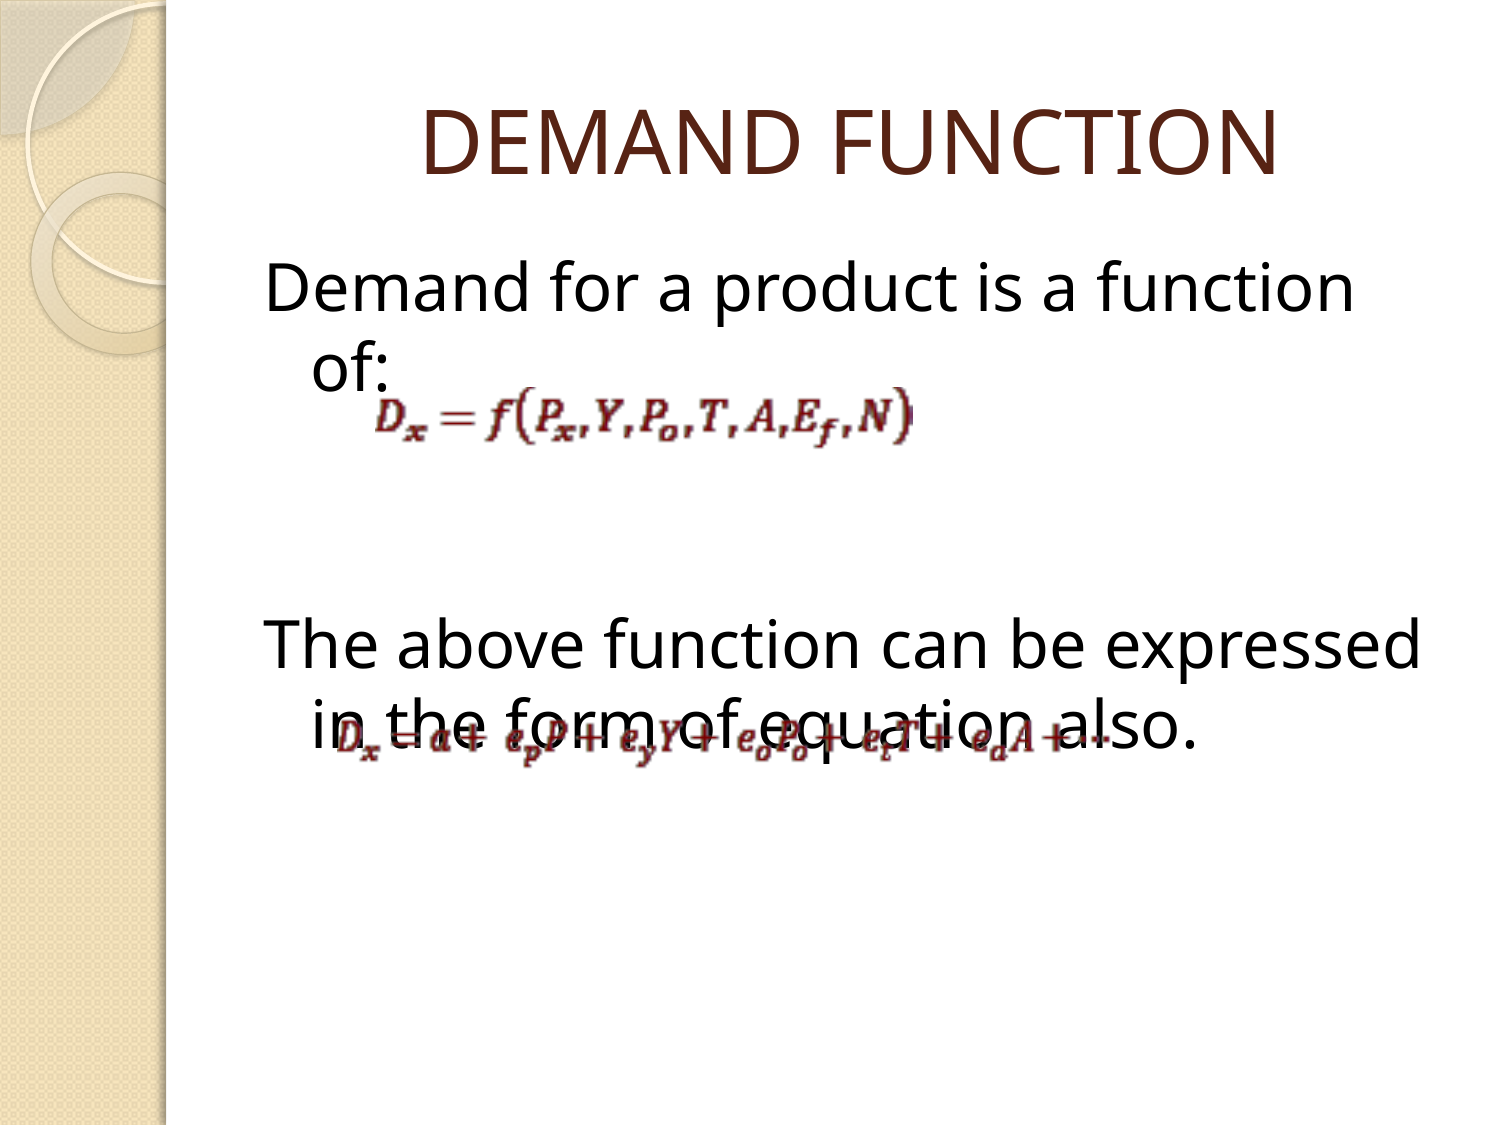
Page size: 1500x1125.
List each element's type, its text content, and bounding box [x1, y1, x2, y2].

picture [374, 387, 913, 509]
title DEMAND FUNCTION [235, 45, 1466, 233]
list Demand for a product is a function of: The above function can be expressed in the form of equation also. [235, 237, 1466, 1025]
picture [337, 712, 1113, 826]
